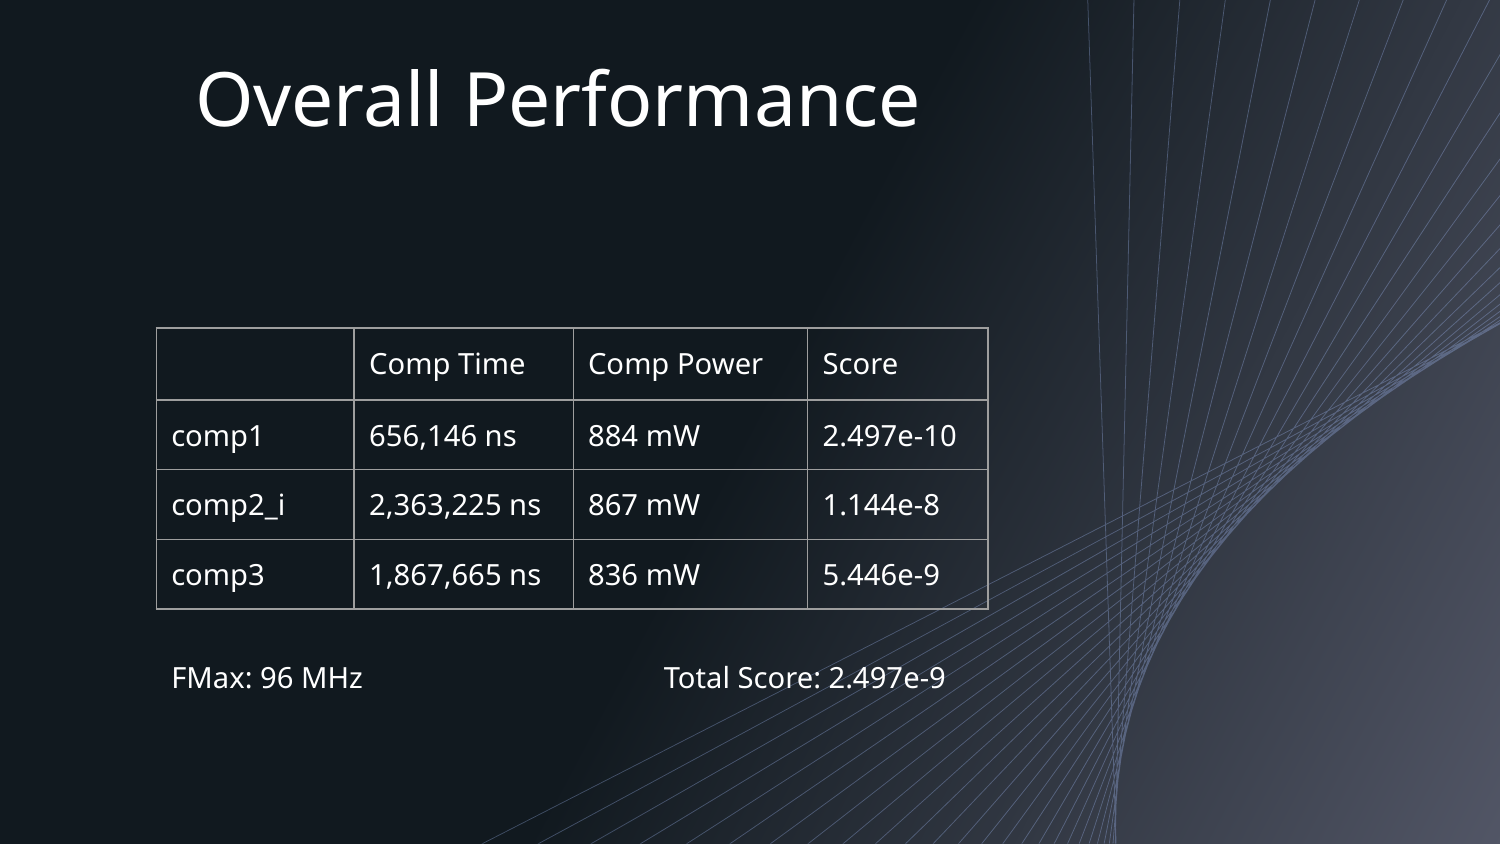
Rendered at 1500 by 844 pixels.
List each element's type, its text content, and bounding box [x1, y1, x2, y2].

table_cell comp2_i [157, 470, 353, 539]
table_cell 836 mW [574, 540, 807, 608]
table_header Comp Time [355, 329, 573, 399]
table_cell 2.497e-10 [808, 401, 987, 469]
table_cell 884 mW [574, 401, 807, 469]
table_cell 656,146 ns [355, 401, 573, 469]
text_box FMax: 96 MHz [156, 644, 441, 710]
table_cell 867 mW [574, 470, 807, 539]
table_cell 2,363,225 ns [355, 470, 573, 539]
table_cell 1,867,665 ns [355, 540, 573, 608]
title Overall Performance [195, 56, 1305, 144]
text_box Total Score: 2.497e-9 [648, 644, 988, 710]
table_cell comp1 [157, 401, 353, 469]
table_cell comp3 [157, 540, 353, 608]
table_header [157, 329, 353, 399]
table_cell 1.144e-8 [808, 470, 987, 539]
table_header Score [808, 329, 987, 399]
table_header Comp Power [574, 329, 807, 399]
table_cell 5.446e-9 [808, 540, 987, 608]
